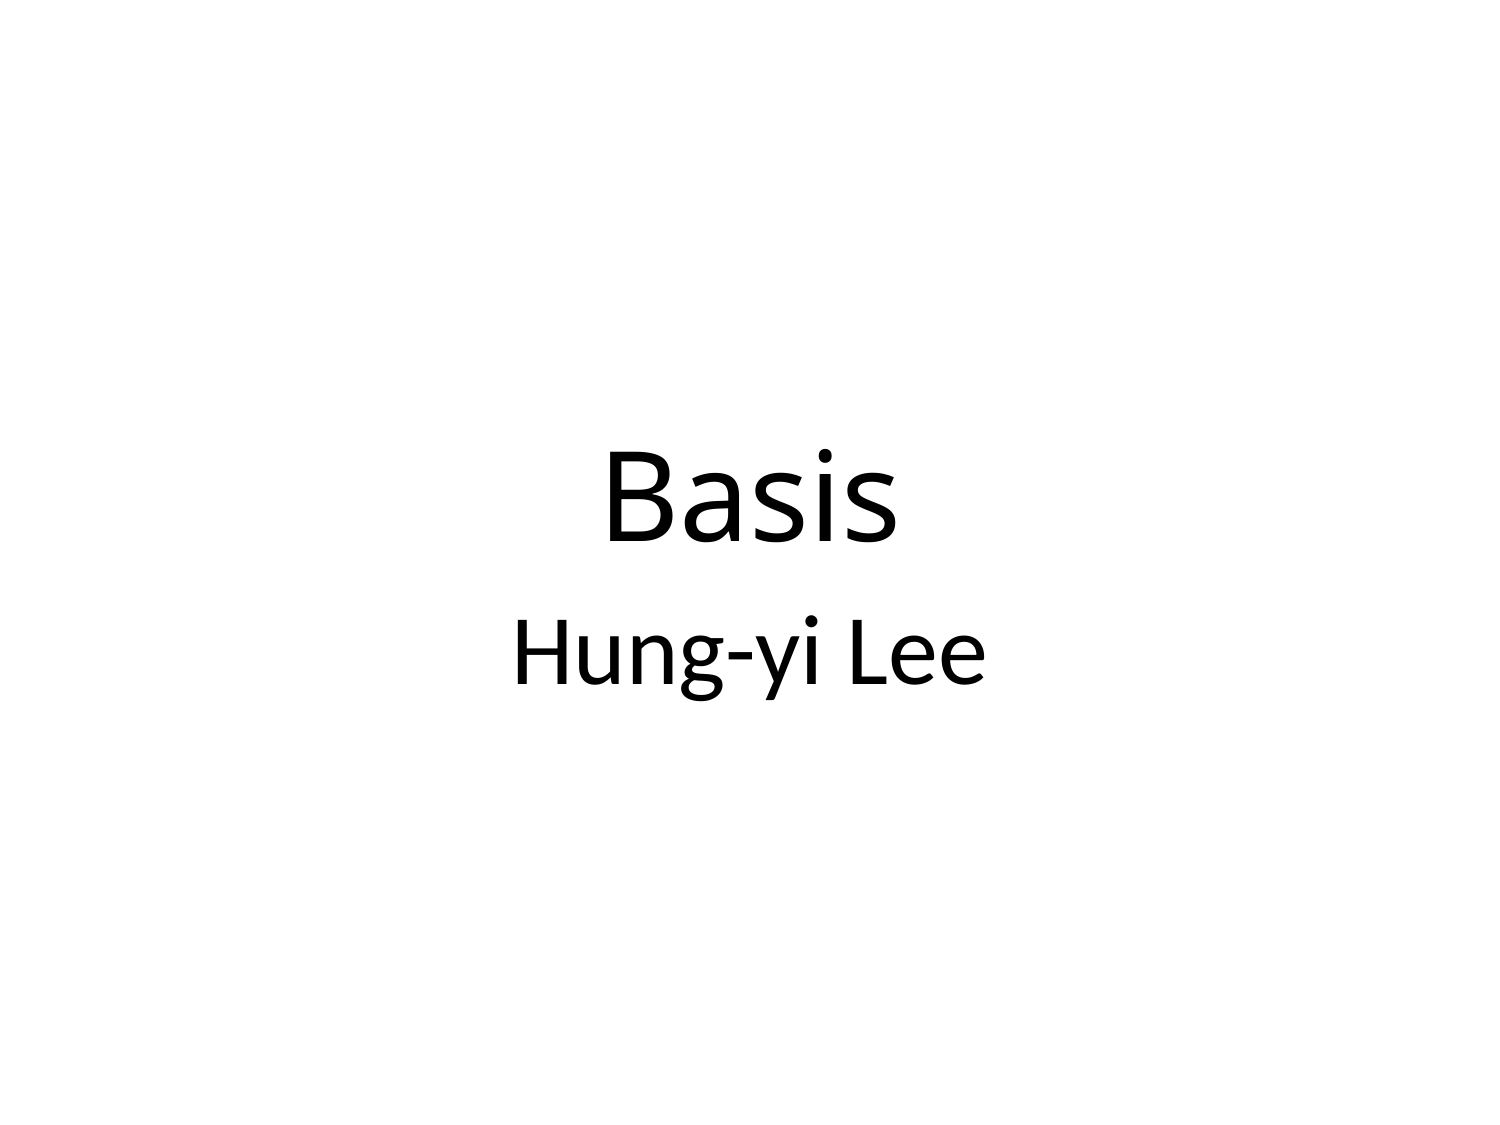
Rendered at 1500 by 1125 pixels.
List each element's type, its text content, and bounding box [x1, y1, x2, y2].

subtitle Hung-yi Lee [187, 590, 1313, 863]
title Basis [112, 184, 1388, 576]
